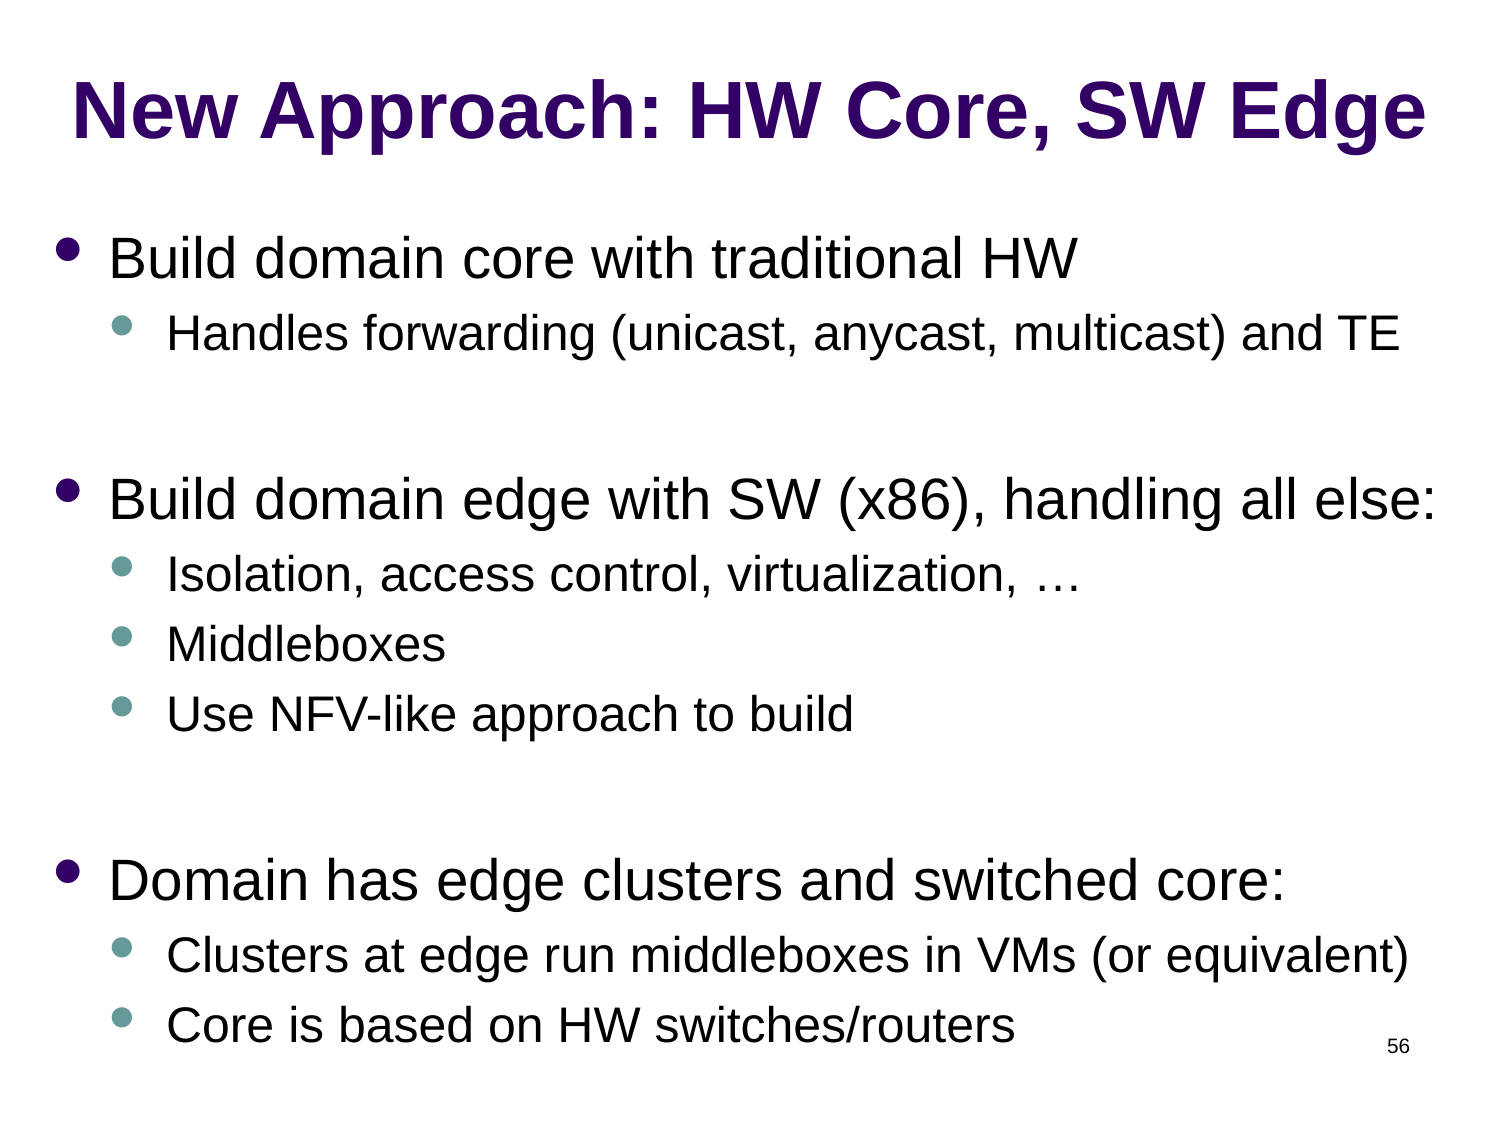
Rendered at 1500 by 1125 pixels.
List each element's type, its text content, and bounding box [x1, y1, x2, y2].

slide_number 56 [1074, 1024, 1426, 1101]
list Build domain core with traditional HW Handles forwarding (unicast, anycast, multicast) and TE Build domain edge with SW (x86), handling all else: Isolation, access control, virtualization, … Middleboxes Use NFV-like approach to build Domain has edge clusters and switched core: Clusters at edge run middleboxes in VMs (or equivalent) Core is based on HW switches/routers [37, 212, 1475, 1006]
title New Approach: HW Core, SW Edge [0, 20, 1500, 163]
